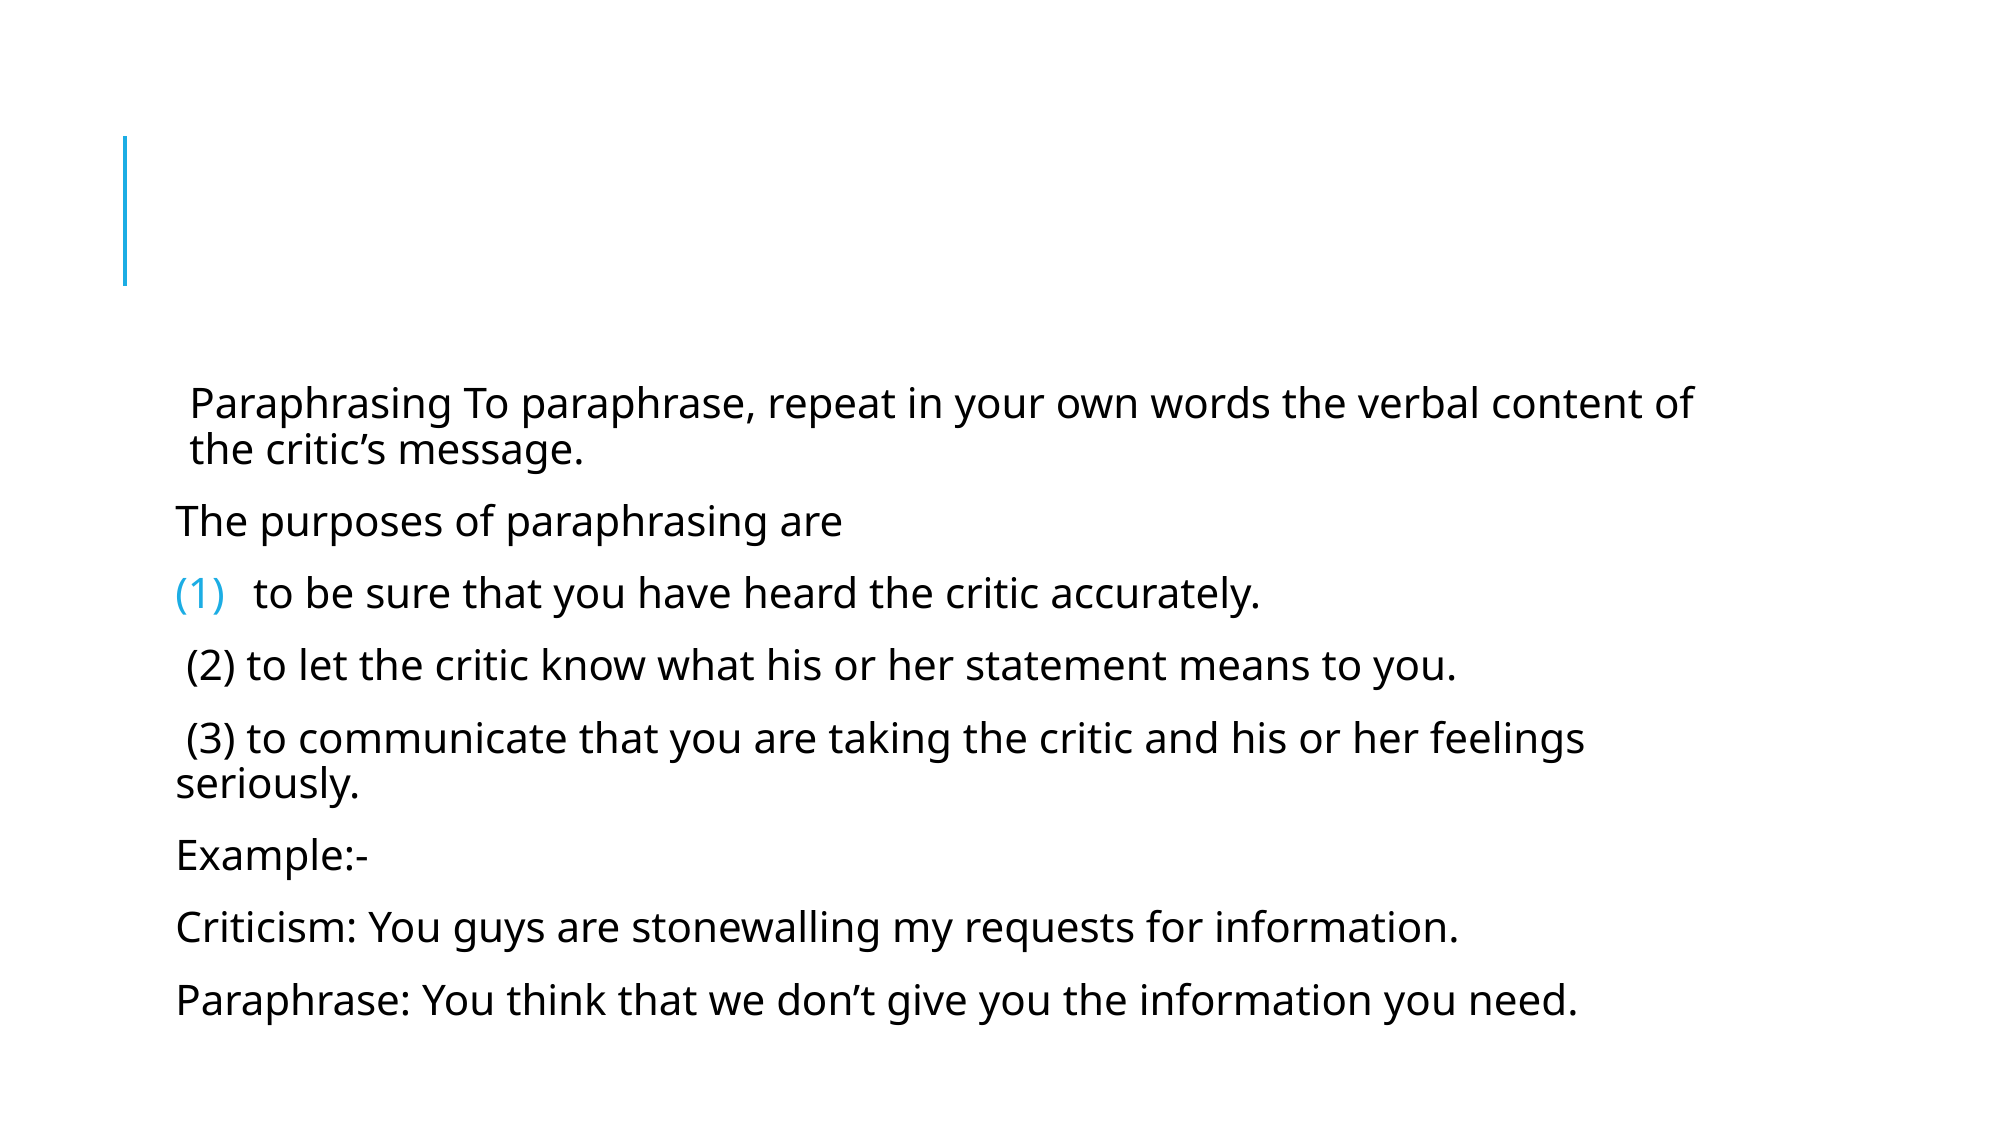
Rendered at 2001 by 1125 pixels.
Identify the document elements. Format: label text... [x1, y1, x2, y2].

list Paraphrasing To paraphrase, repeat in your own words the verbal content of the critic’s message. The purposes of paraphrasing are to be sure that you have heard the critic accurately. (2) to let the critic know what his or her statement means to you. (3) to communicate that you are taking the critic and his or her feelings seriously. Example:- Criticism: You guys are stonewalling my requests for information. Paraphrase: You think that we don’t give you the information you need. [168, 375, 1763, 1035]
